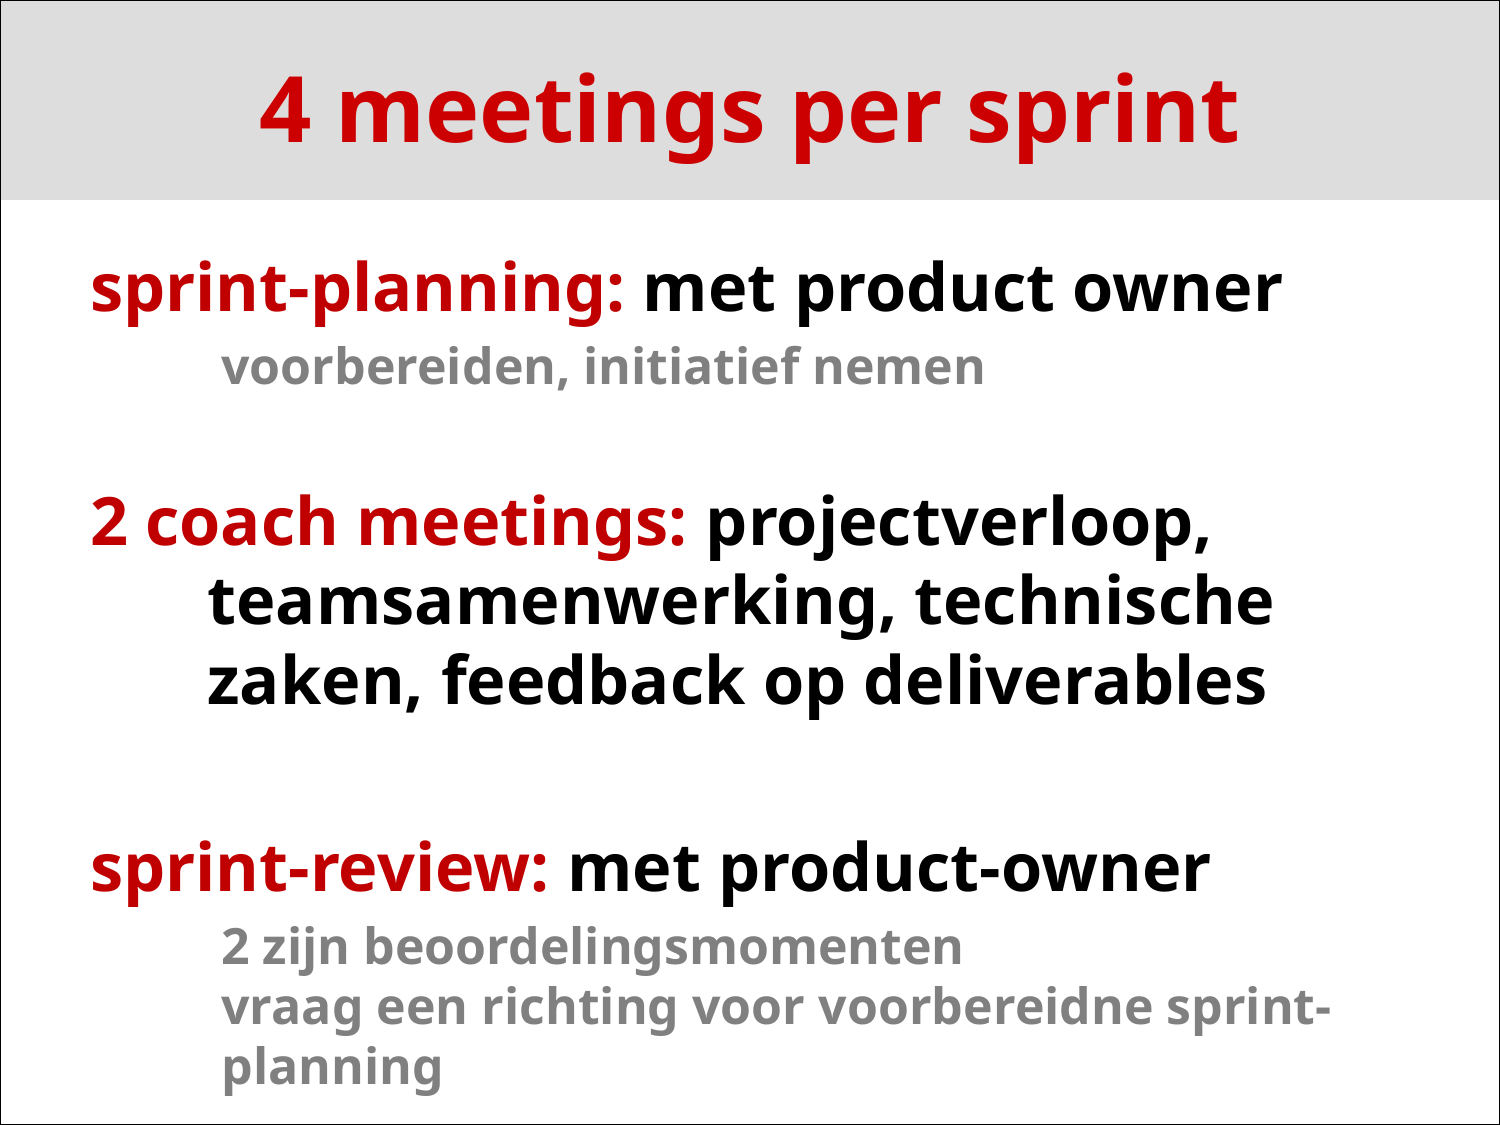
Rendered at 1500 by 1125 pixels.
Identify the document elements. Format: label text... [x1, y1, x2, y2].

list sprint-planning: met product owner voorbereiden, initiatief nemen 2 coach meetings: projectverloop, teamsamenwerking, technische zaken, feedback op deliverables sprint-review: met product-owner 2 zijn beoordelingsmomenten vraag een richting voor voorbereidne sprint-planning [74, 237, 1426, 1101]
title 4 meetings per sprint [74, 12, 1426, 201]
